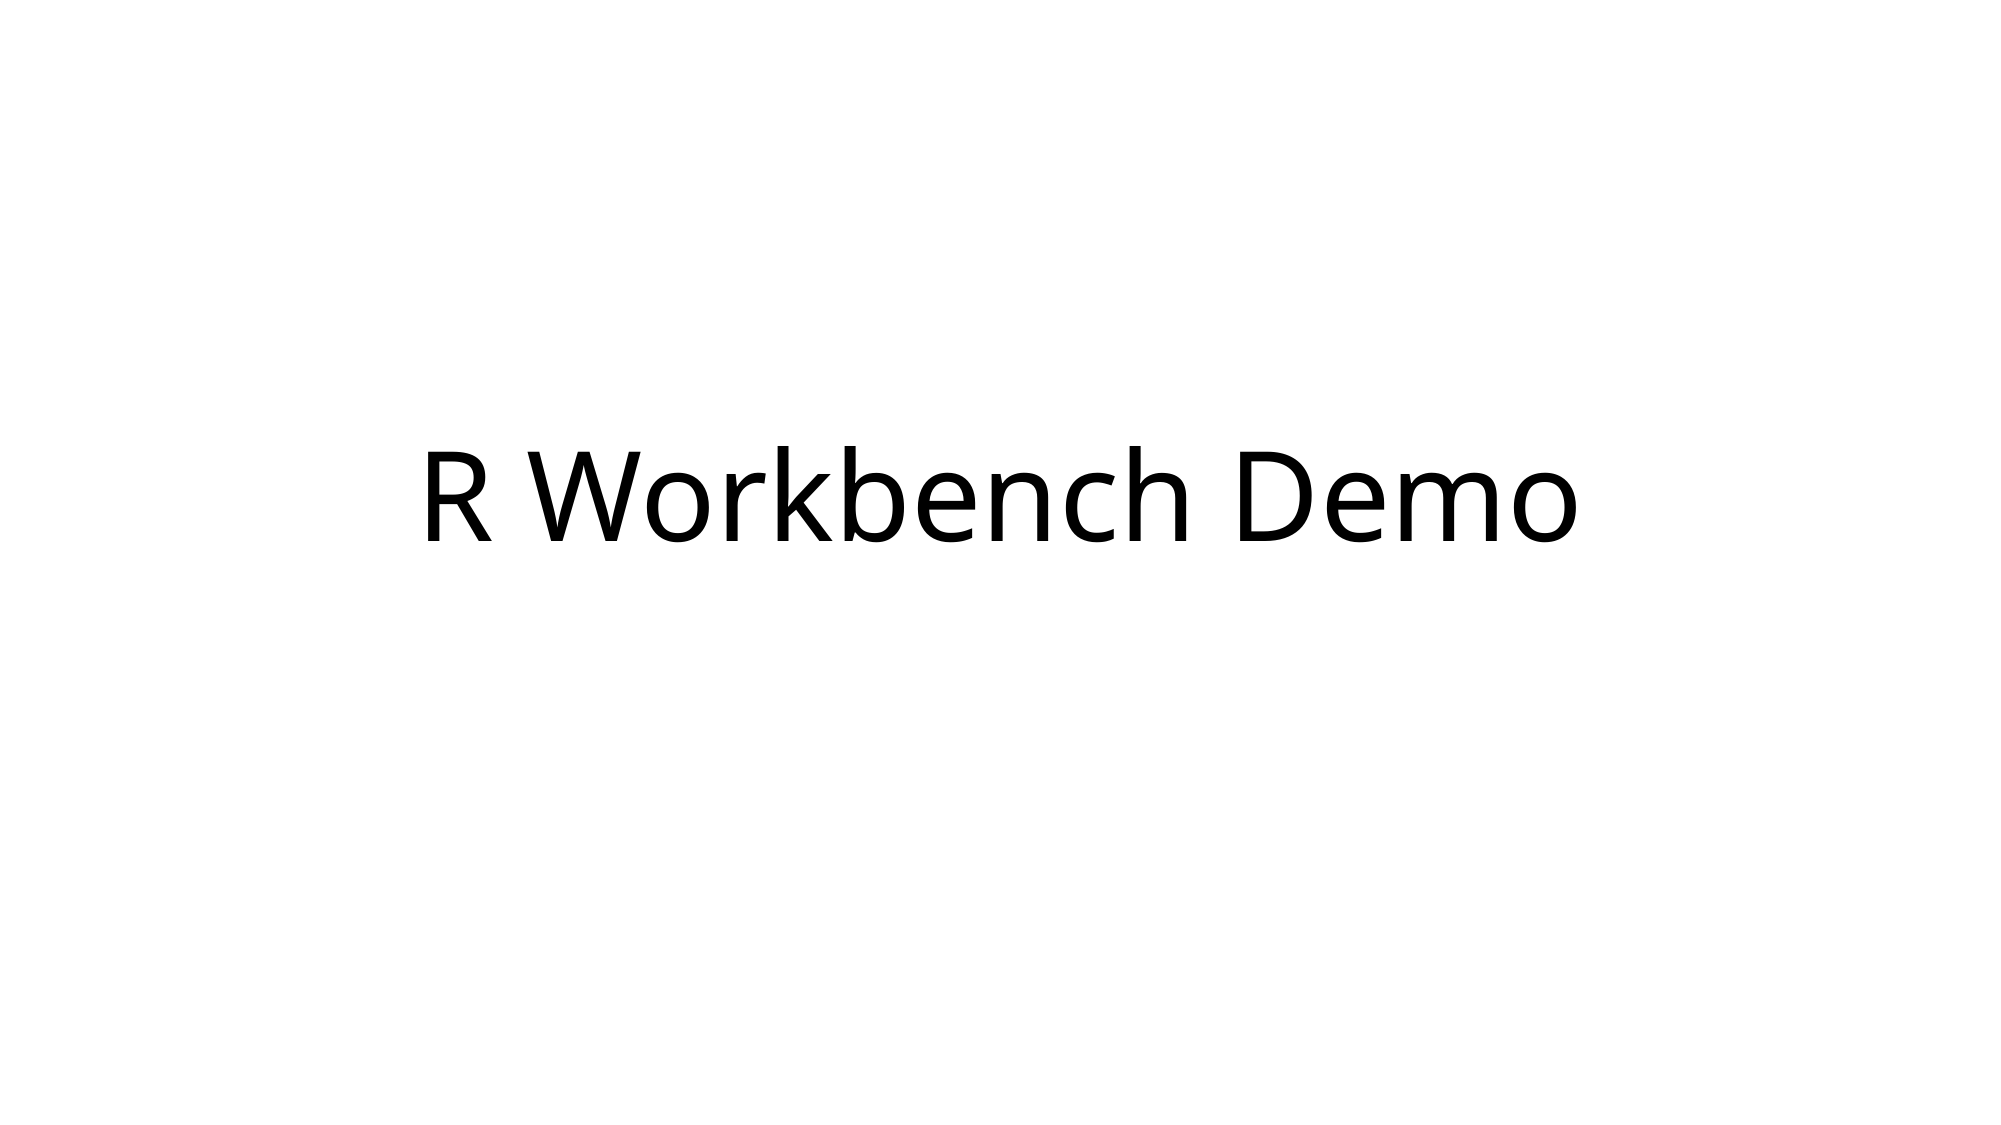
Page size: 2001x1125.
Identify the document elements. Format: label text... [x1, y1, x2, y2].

title R Workbench Demo [249, 184, 1750, 576]
